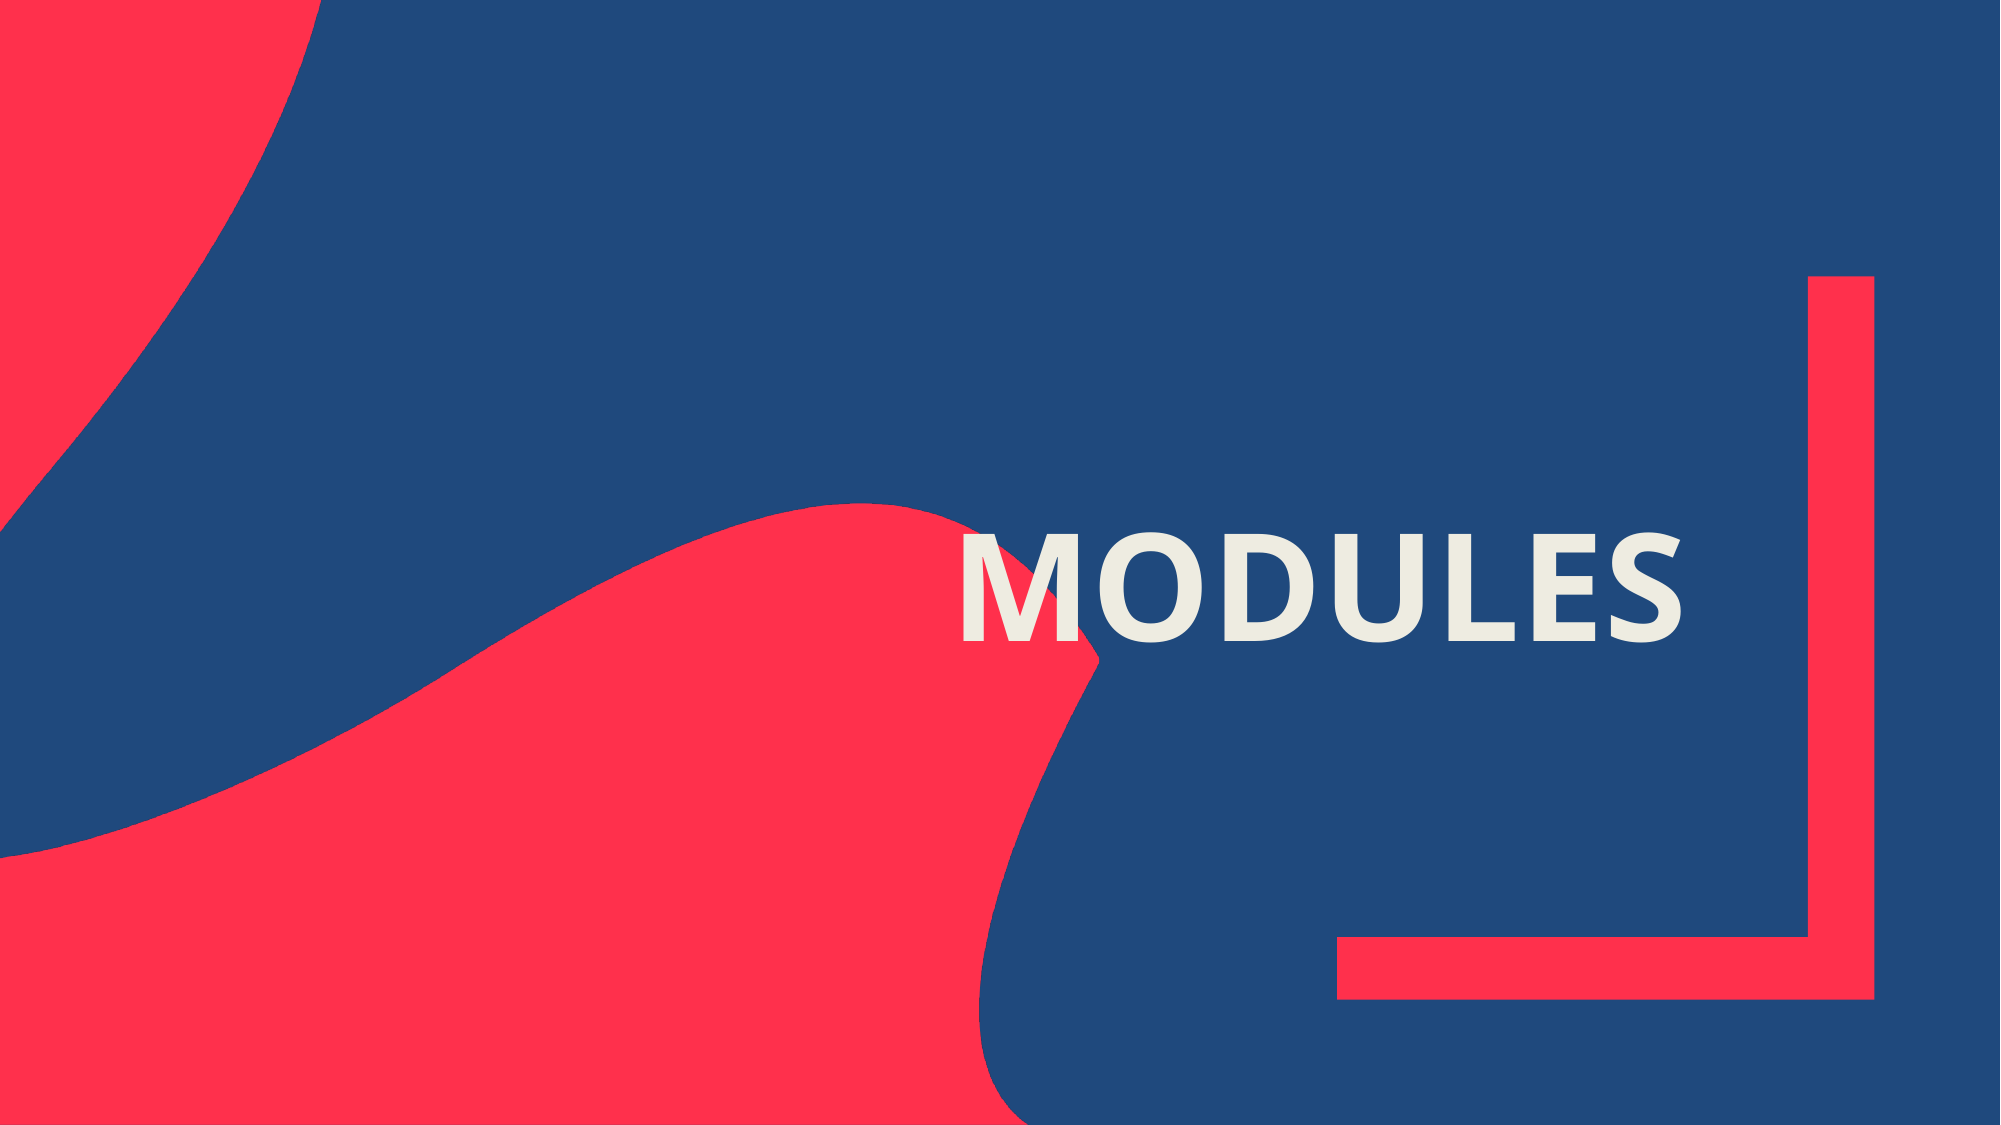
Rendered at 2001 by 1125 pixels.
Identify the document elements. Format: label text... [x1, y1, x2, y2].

picture [0, 0, 1100, 1125]
title Modules [125, 213, 1703, 682]
